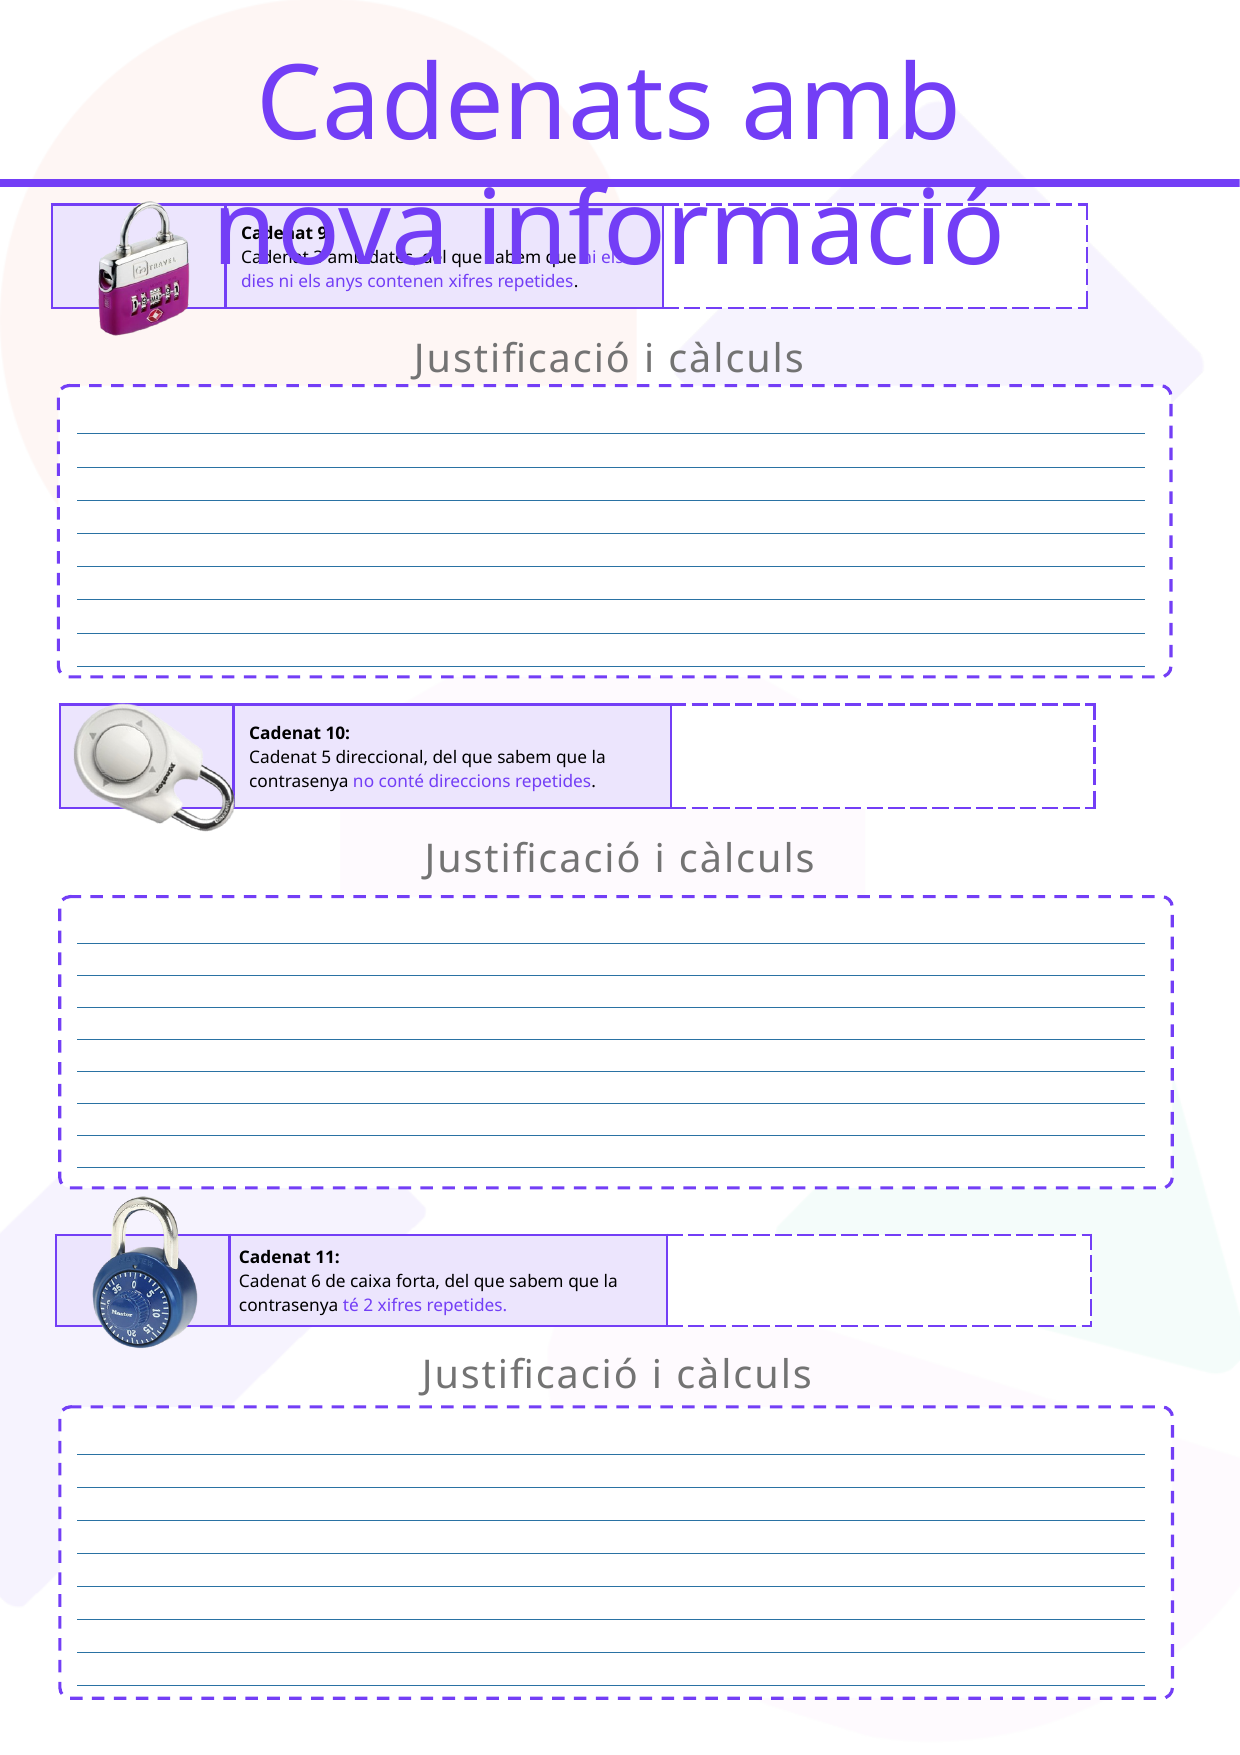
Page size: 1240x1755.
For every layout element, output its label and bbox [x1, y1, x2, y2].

text_box [59, 1406, 1173, 1699]
text_box [0, 178, 1240, 188]
text_box [58, 385, 1172, 678]
text_box [0, 0, 1240, 178]
text_box [59, 896, 1173, 1189]
text_box [0, 194, 1240, 1755]
